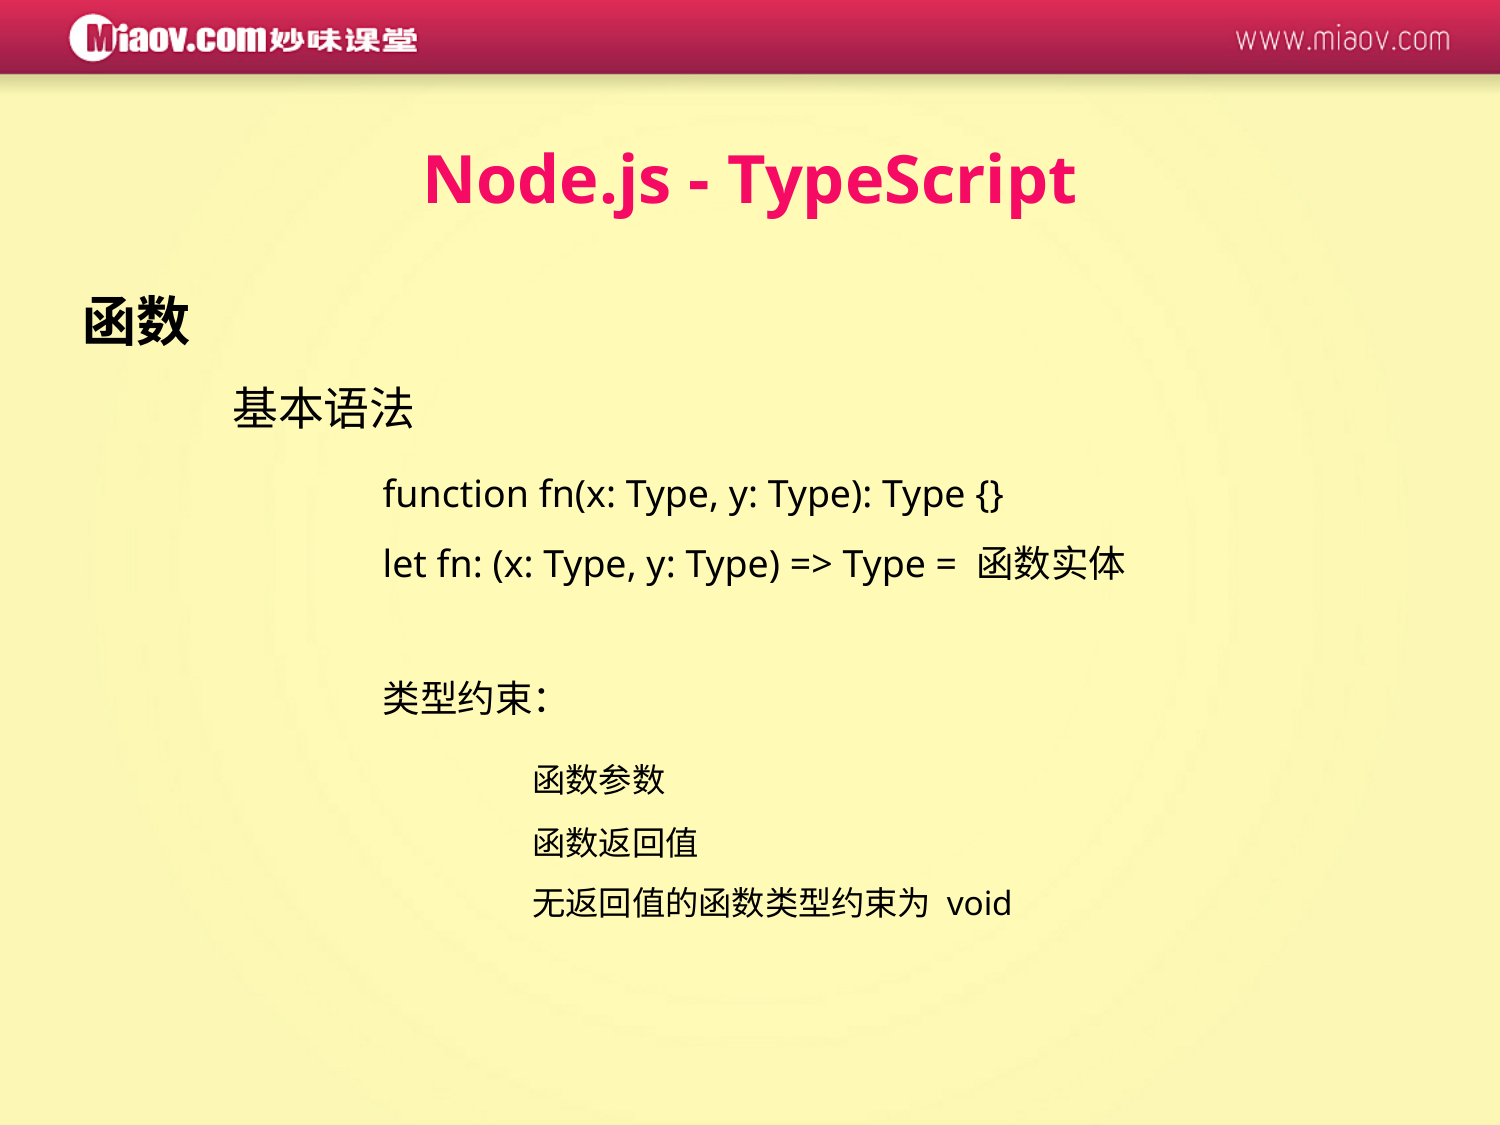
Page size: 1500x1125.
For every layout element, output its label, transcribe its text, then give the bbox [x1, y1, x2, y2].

picture [0, 0, 1500, 1125]
title Node.js - TypeScript [74, 82, 1426, 272]
text_box 函数 基本语法 function fn(x: Type, y: Type): Type {} let fn: (x: Type, y: Type) => Type = 函数实体 类型约束： 函数参数 函数返回值 无返回值的函数类型约束为 void [74, 247, 1400, 930]
